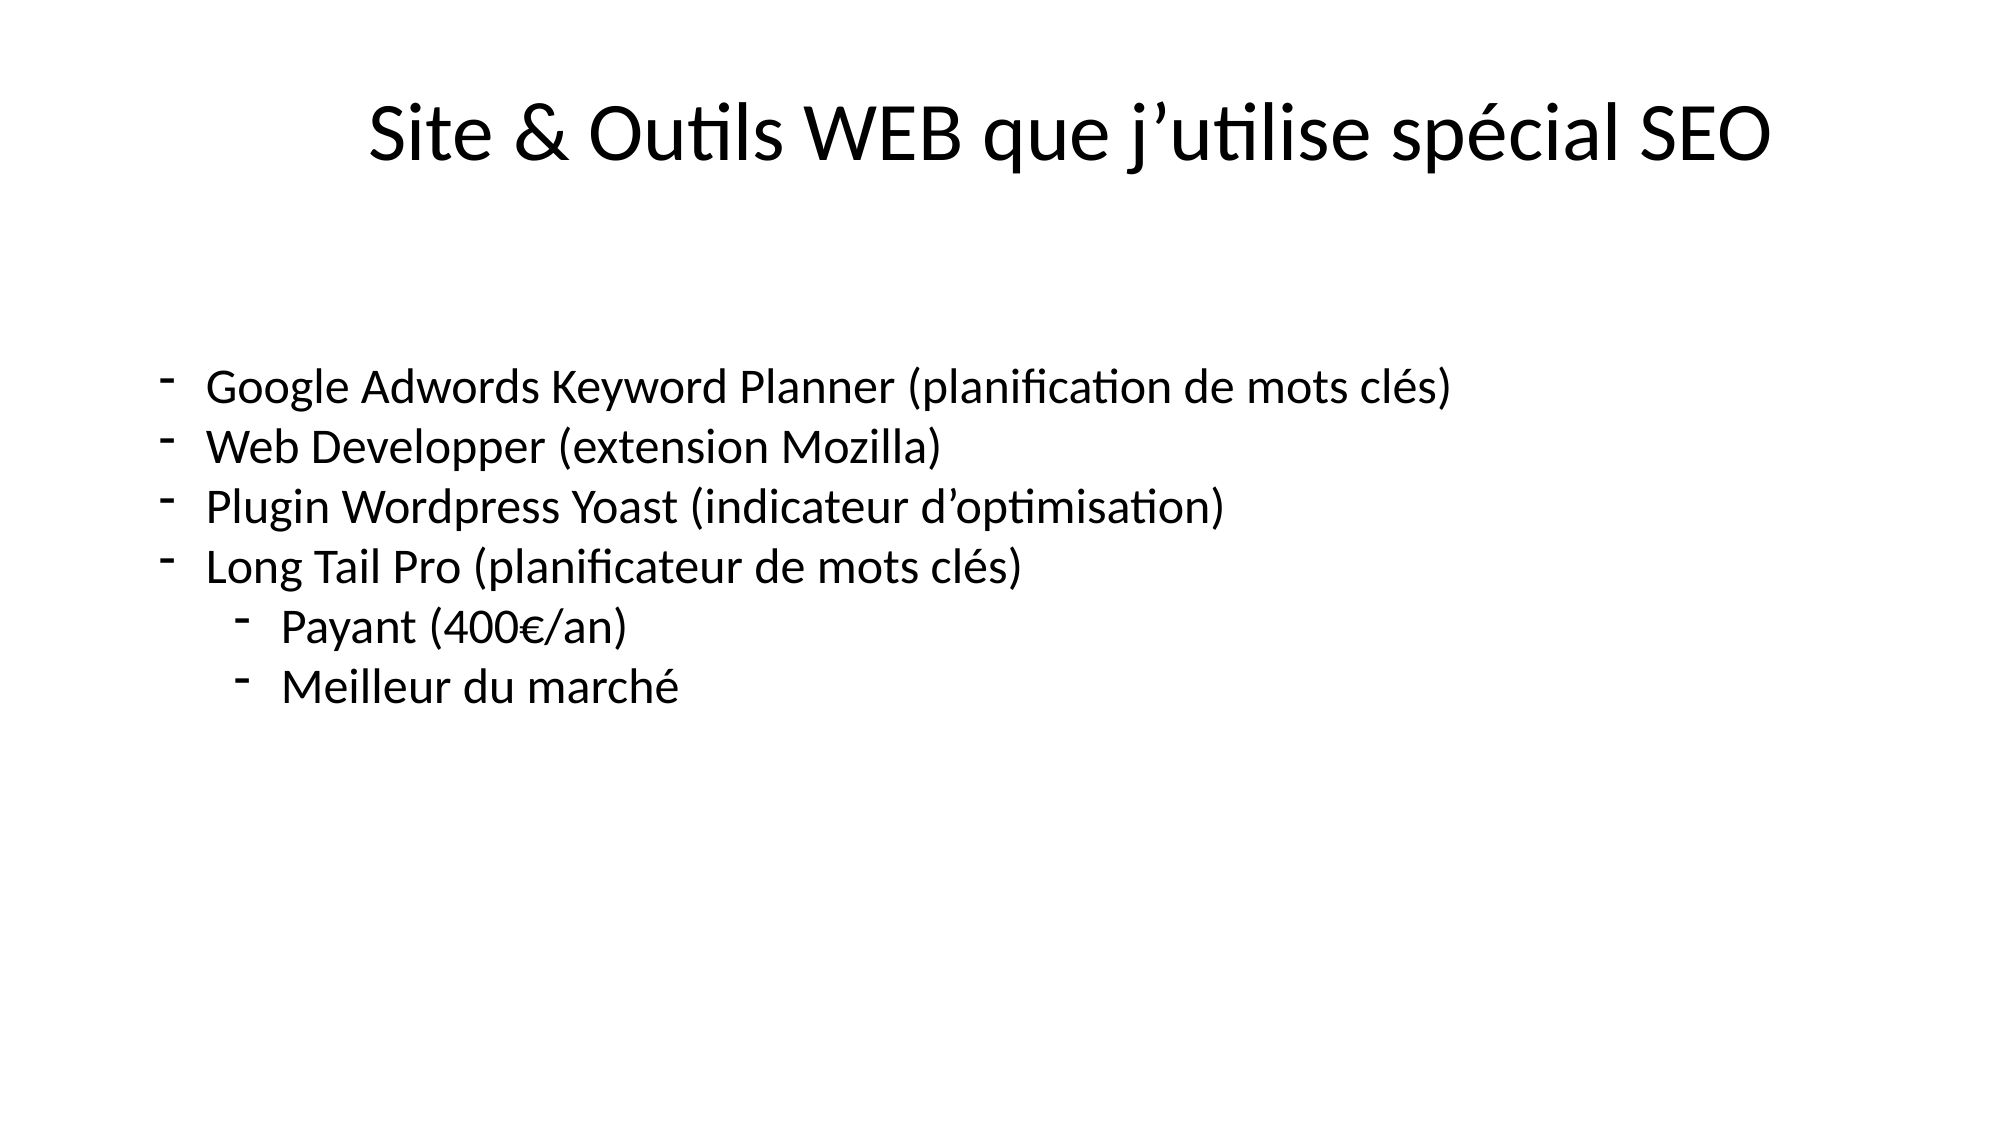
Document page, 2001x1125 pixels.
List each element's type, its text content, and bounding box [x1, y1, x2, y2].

text_box Google Adwords Keyword Planner (planification de mots clés) Web Developper (extension Mozilla) Plugin Wordpress Yoast (indicateur d’optimisation) Long Tail Pro (planificateur de mots clés) Payant (400€/an) Meilleur du marché [144, 346, 2000, 812]
text_box Site & Outils WEB que j’utilise spécial SEO [172, 70, 1970, 185]
